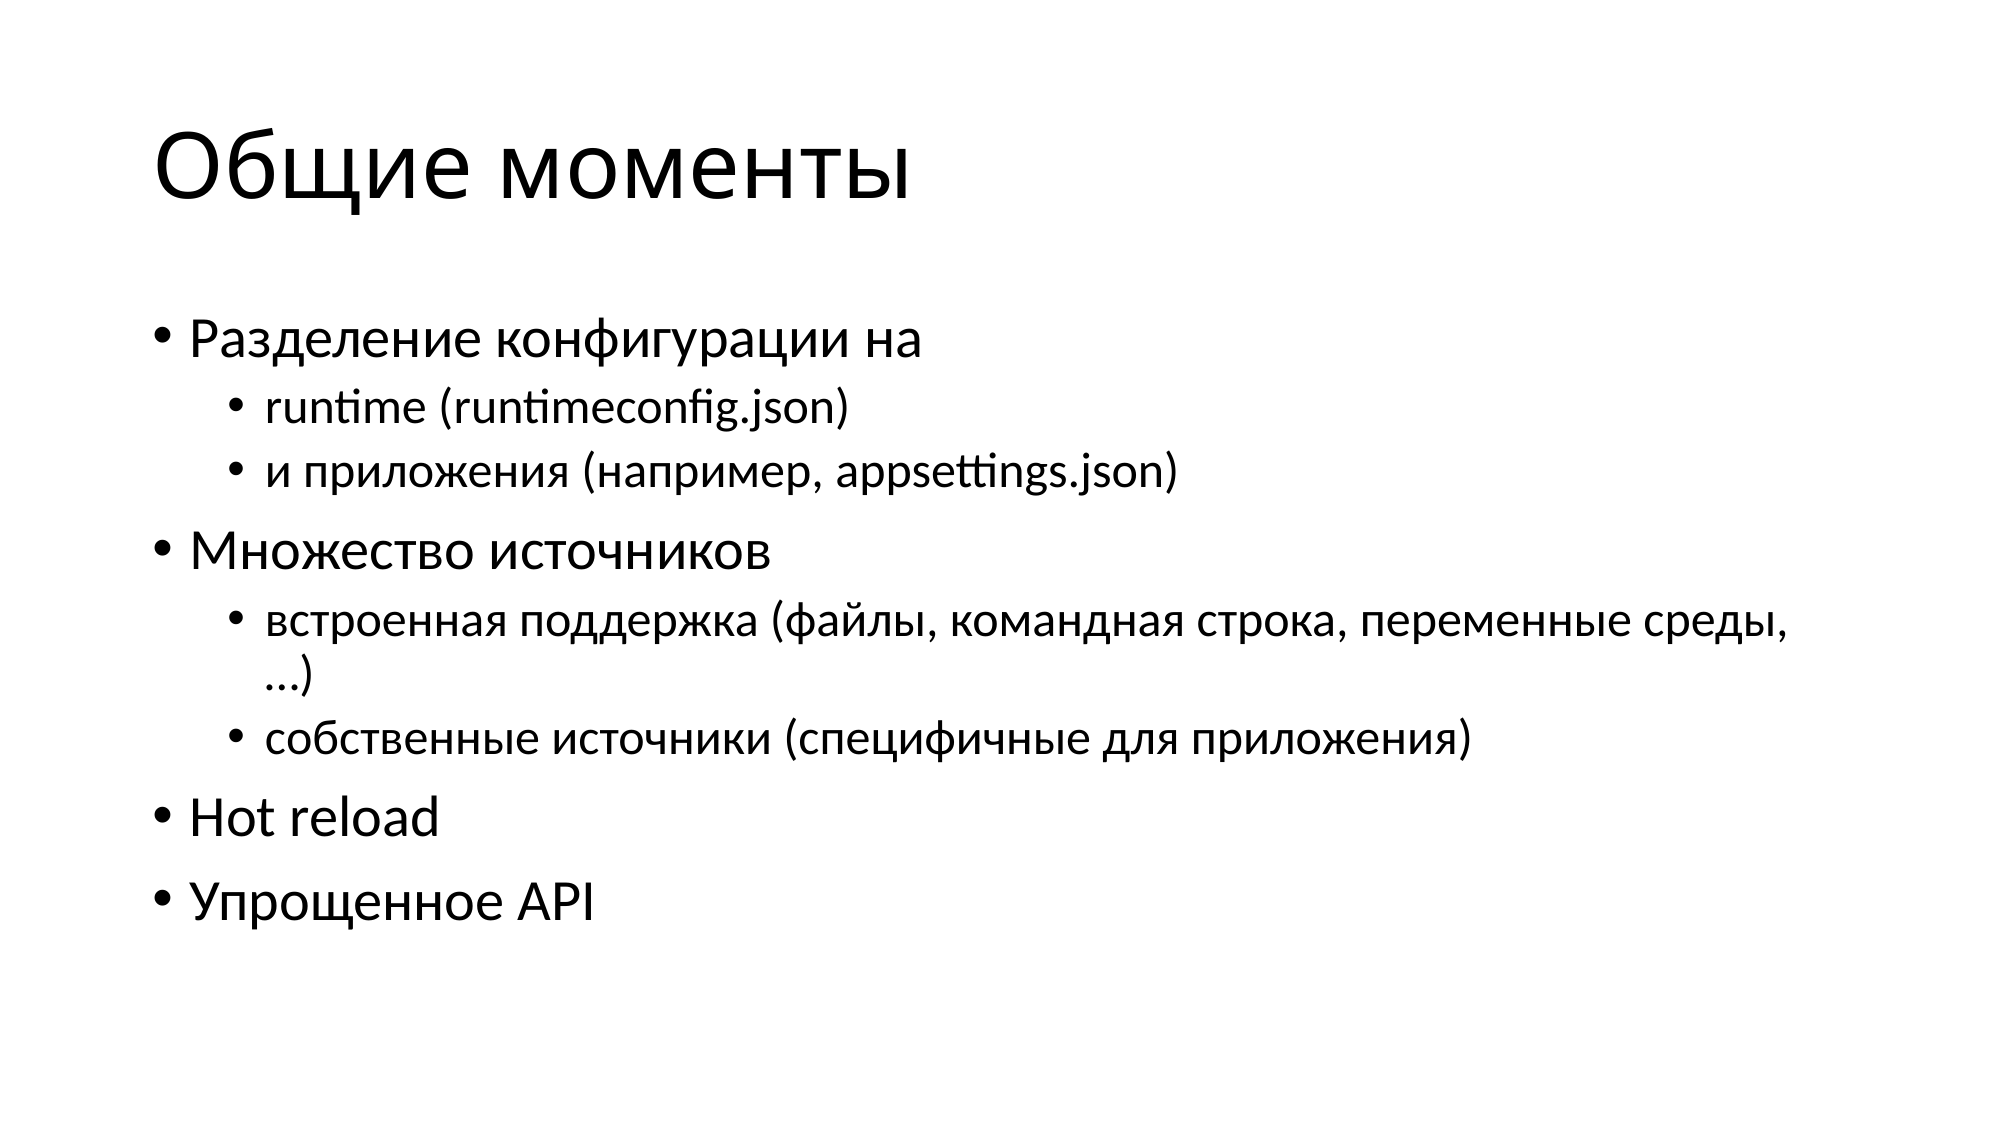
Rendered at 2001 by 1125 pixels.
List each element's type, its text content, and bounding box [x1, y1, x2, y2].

title Общие моменты [137, 59, 1863, 278]
list Разделение конфигурации на runtime (runtimeconfig.json) и приложения (например, appsettings.json) Множество источников встроенная поддержка (файлы, командная строка, переменные среды, …) собственные источники (специфичные для приложения) Hot reload Упрощенное API [137, 299, 1863, 1014]
